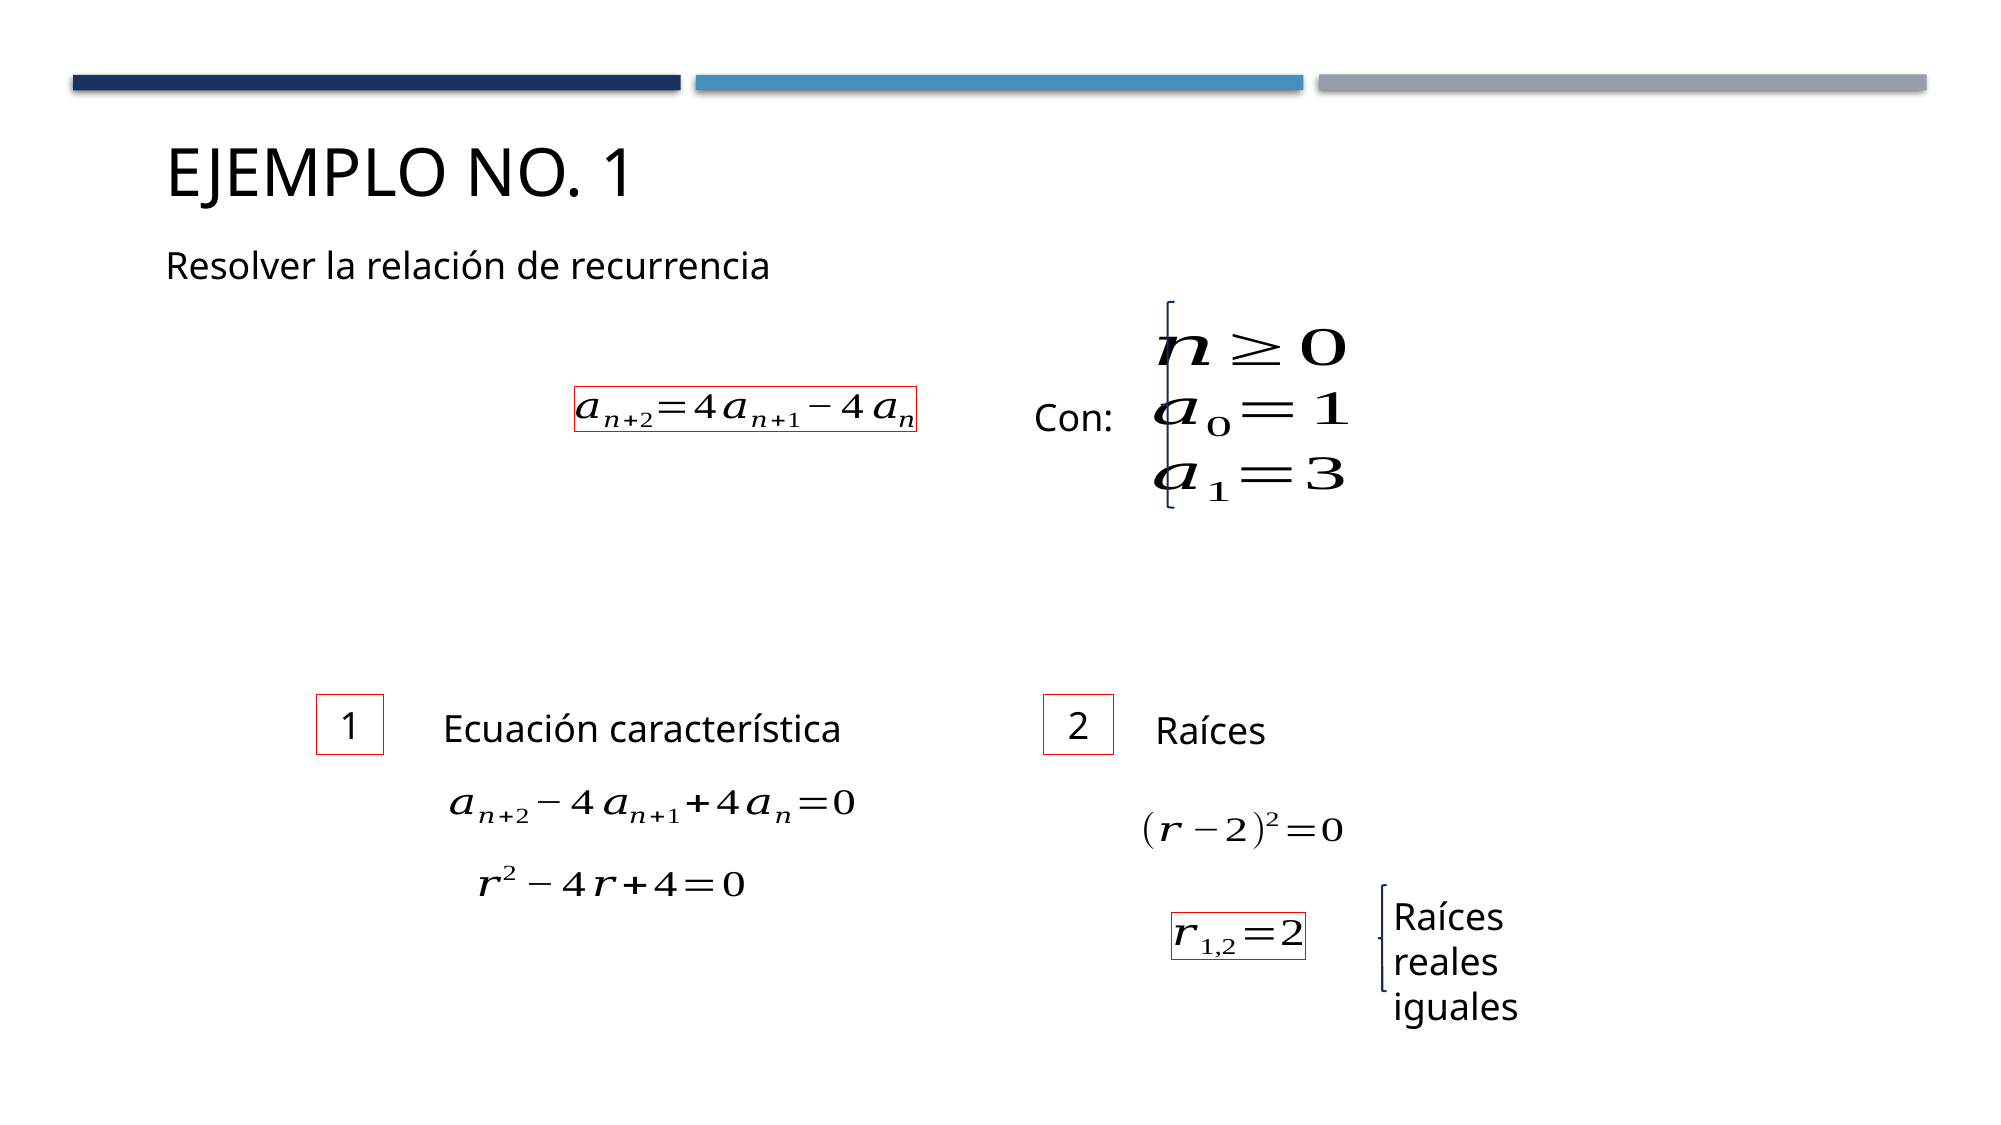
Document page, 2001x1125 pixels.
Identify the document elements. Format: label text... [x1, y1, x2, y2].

text_box Raíces [1140, 699, 1666, 760]
text_box [1377, 884, 1387, 993]
text_box Raíces reales iguales [1378, 885, 1610, 1035]
text_box 2 [1043, 694, 1114, 755]
text_box Con: [1019, 386, 1166, 447]
text_box 1 [316, 694, 384, 755]
text_box [1160, 300, 1175, 509]
text_box Resolver la relación de recurrencia [150, 234, 1621, 295]
text_box Ejemplo No. 1 [150, 122, 1850, 231]
text_box Ecuación característica [428, 697, 950, 758]
